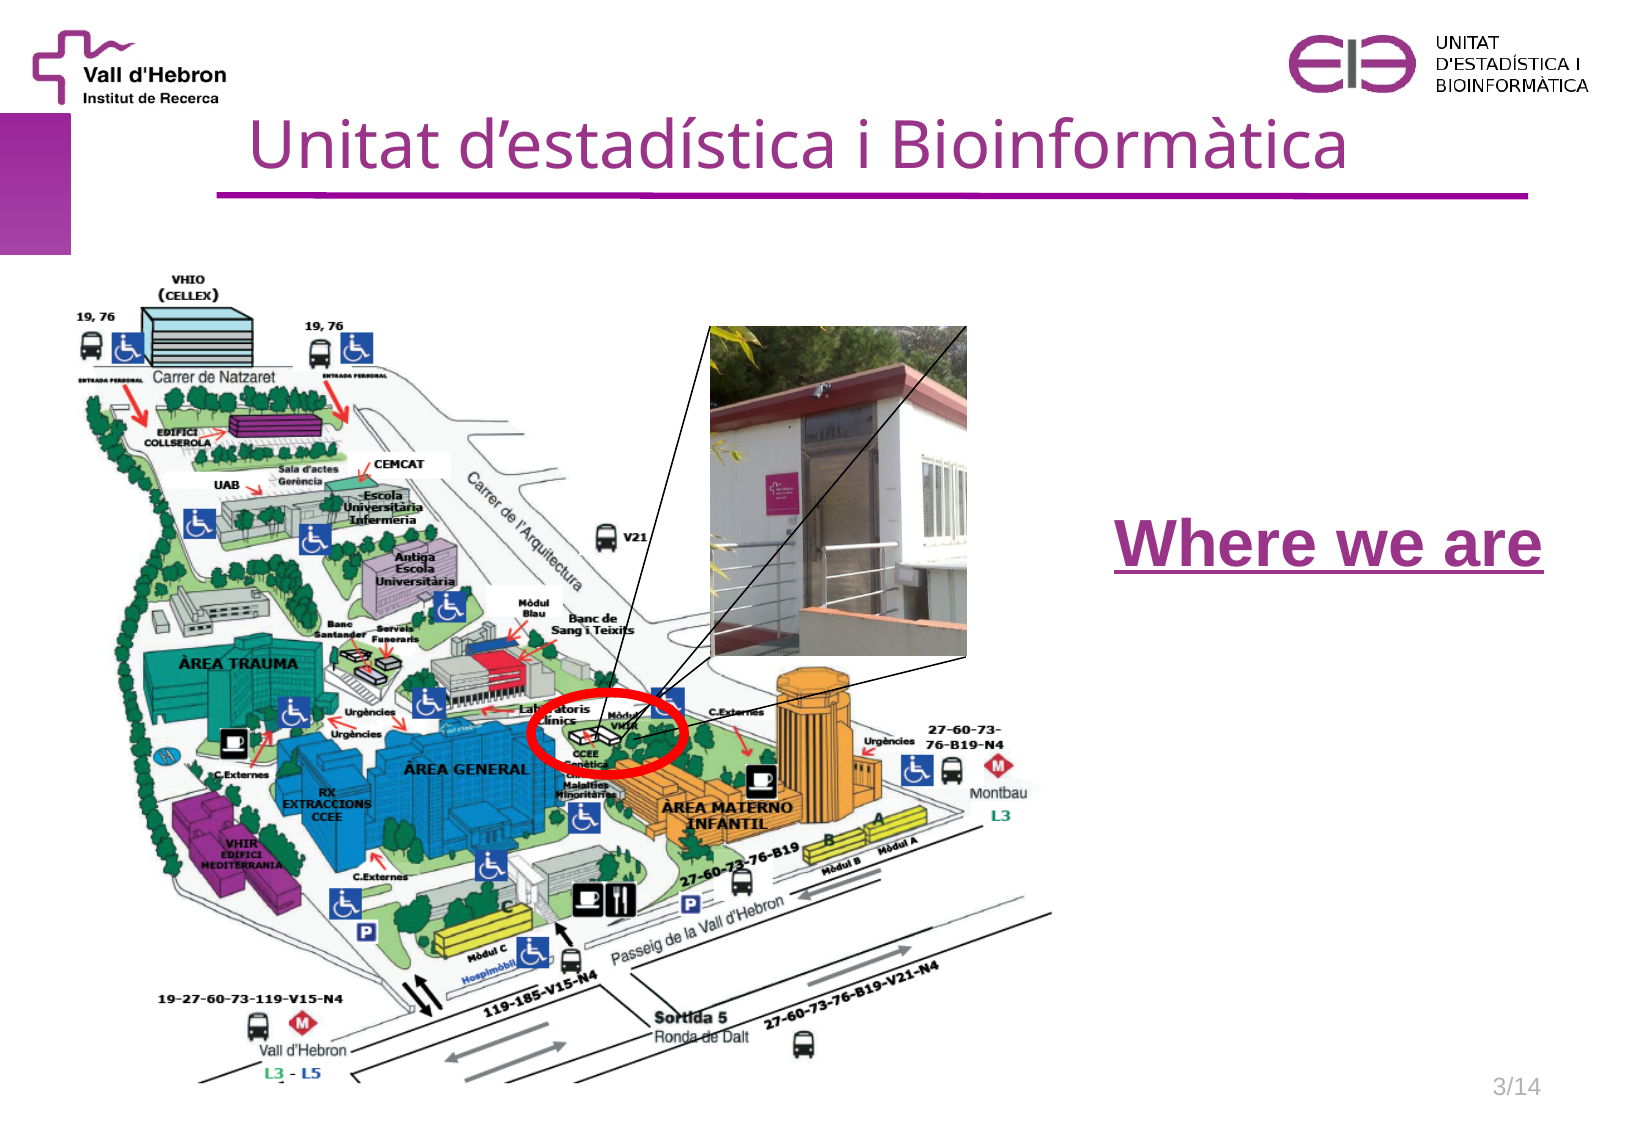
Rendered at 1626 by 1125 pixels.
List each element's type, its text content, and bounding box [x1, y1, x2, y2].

title Unitat d’estadística i Bioinformàtica [108, 54, 1491, 230]
picture [0, 255, 1069, 1125]
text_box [594, 325, 619, 740]
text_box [620, 325, 967, 740]
picture [31, 29, 227, 106]
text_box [633, 656, 967, 740]
text_box Where we are [1099, 492, 1599, 588]
picture [1279, 24, 1625, 100]
